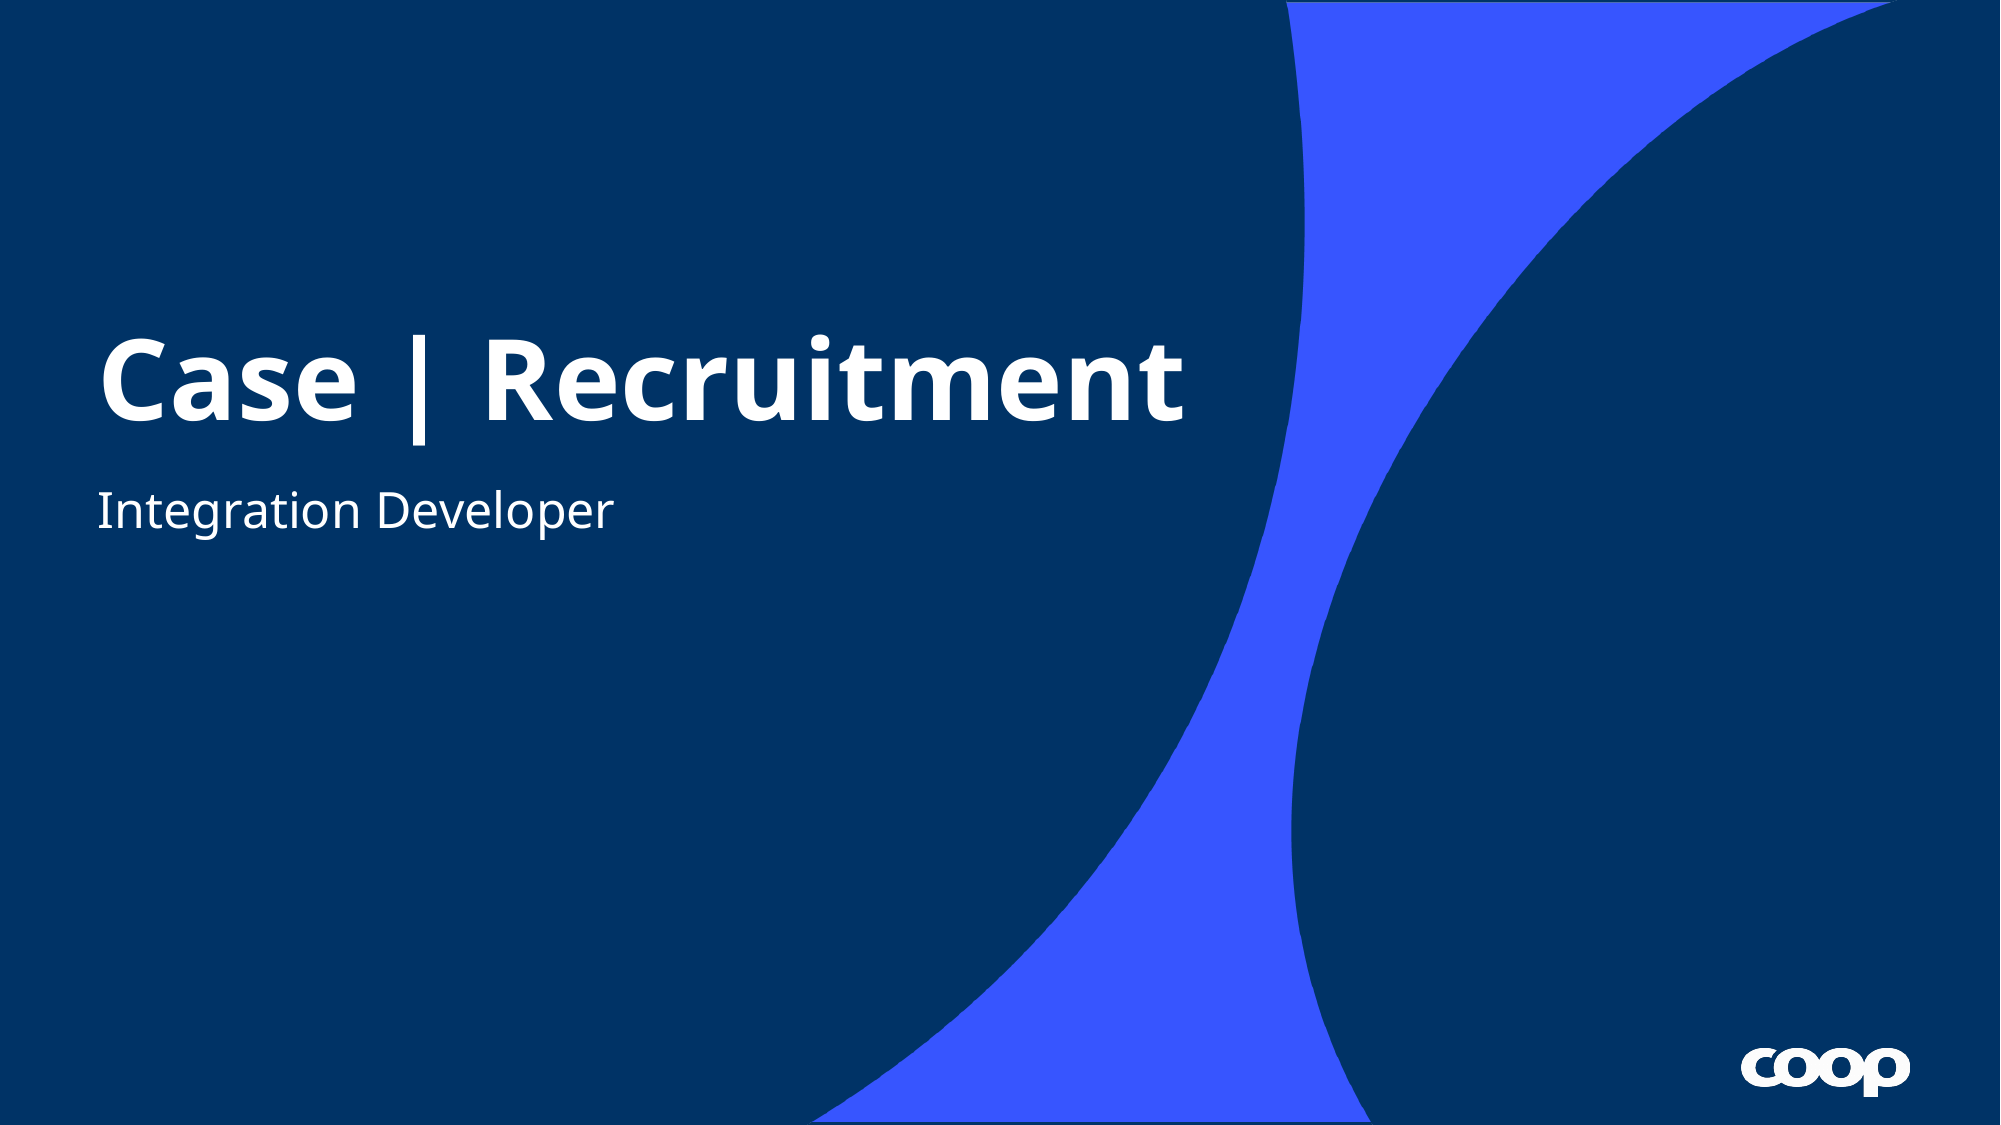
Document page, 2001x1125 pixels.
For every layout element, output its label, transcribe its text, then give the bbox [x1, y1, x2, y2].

subtitle Integration Developer [89, 471, 1911, 745]
picture [0, 0, 2000, 1125]
title Case | Recruitment [89, 58, 1911, 452]
